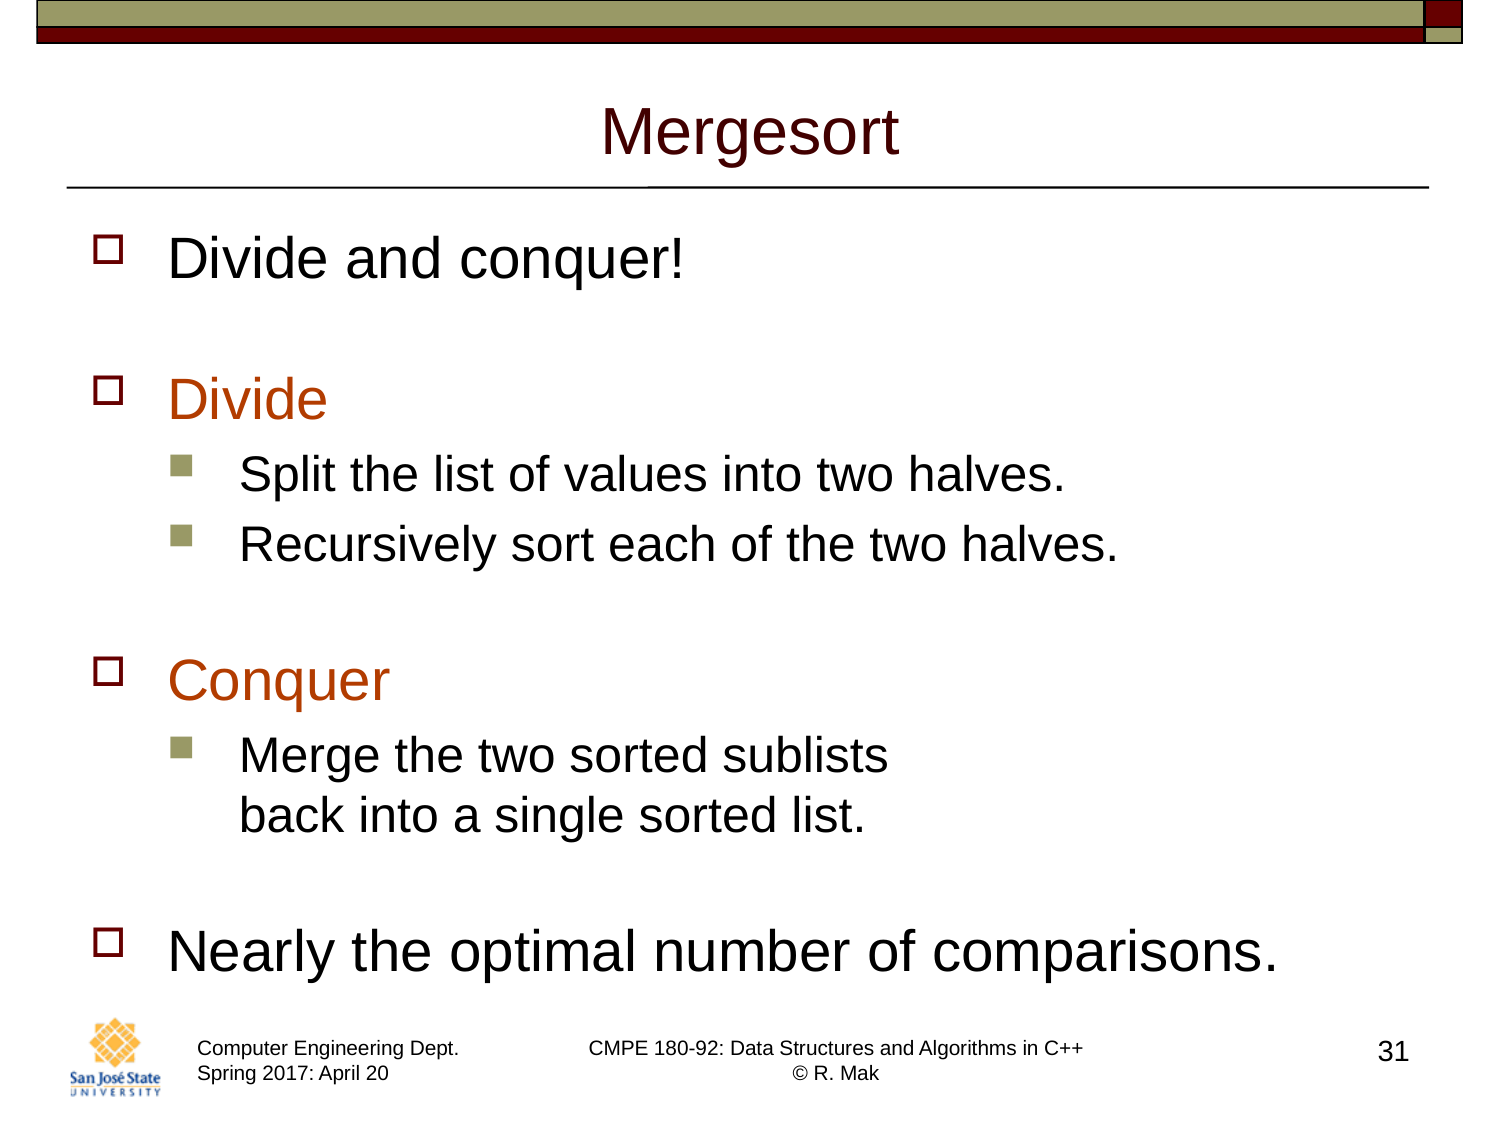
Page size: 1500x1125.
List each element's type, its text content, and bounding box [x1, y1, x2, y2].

list Divide and conquer! Divide Split the list of values into two halves. Recursively sort each of the two halves. Conquer Merge the two sorted sublists back into a single sorted list. Nearly the optimal number of comparisons. [75, 212, 1425, 1006]
picture [60, 1012, 166, 1112]
slide_number 31 [1112, 1025, 1425, 1100]
title Mergesort [75, 67, 1425, 175]
